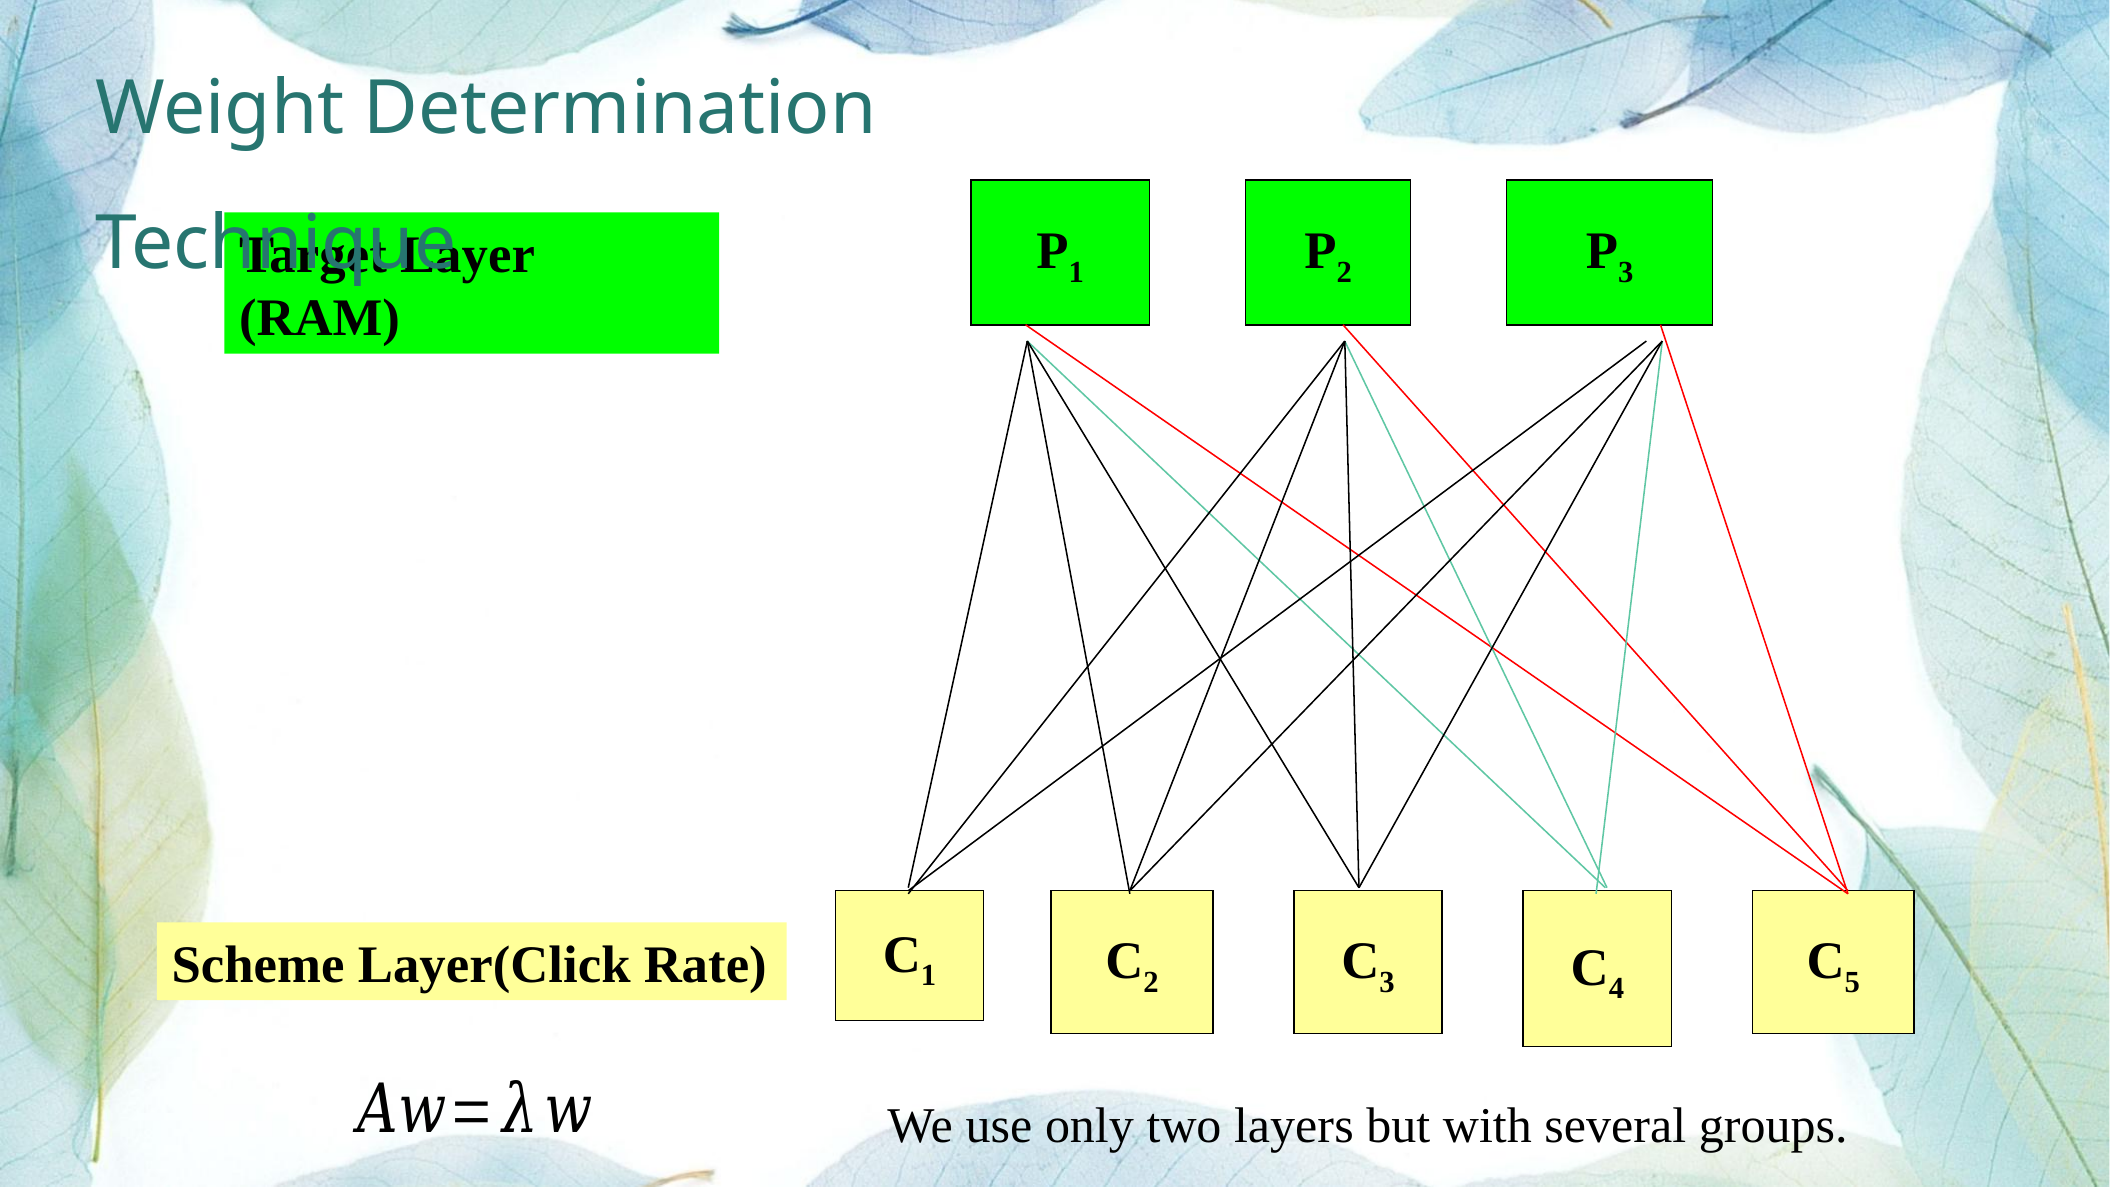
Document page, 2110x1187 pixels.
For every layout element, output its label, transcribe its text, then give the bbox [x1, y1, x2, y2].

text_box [156, 179, 1915, 1047]
picture [0, 0, 2110, 1187]
text_box We use only two layers but with several groups. [871, 1054, 1865, 1168]
text_box Weight Determination Technique [80, 5, 1156, 291]
